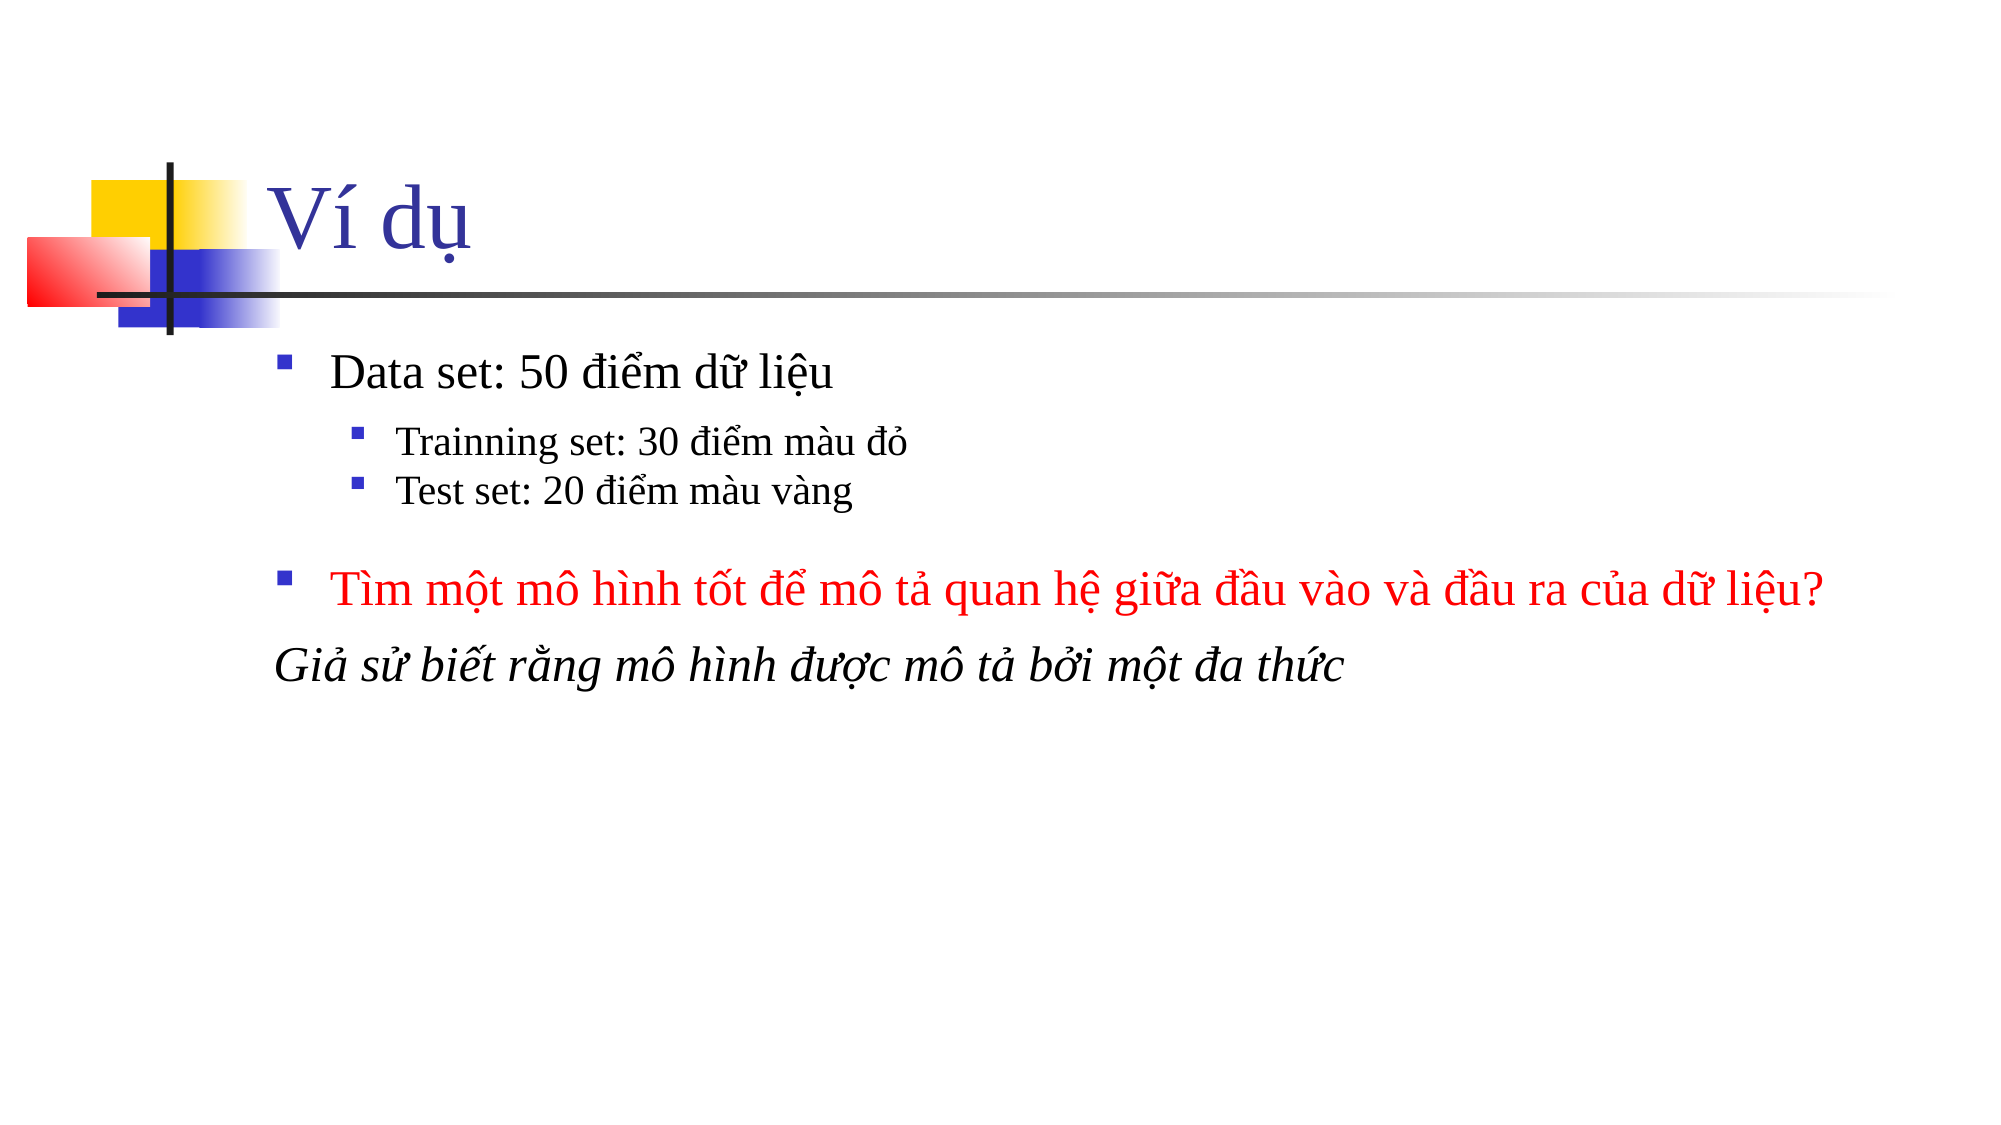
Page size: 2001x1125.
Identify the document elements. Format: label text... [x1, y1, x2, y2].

list Data set: 50 điểm dữ liệu Trainning set: 30 điểm màu đỏ Test set: 20 điểm màu vàng Tìm một mô hình tốt để mô tả quan hệ giữa đầu vào và đầu ra của dữ liệu? Giả sử biết rằng mô hình được mô tả bởi một đa thức [258, 331, 1958, 1006]
title Ví dụ [251, 34, 1956, 275]
